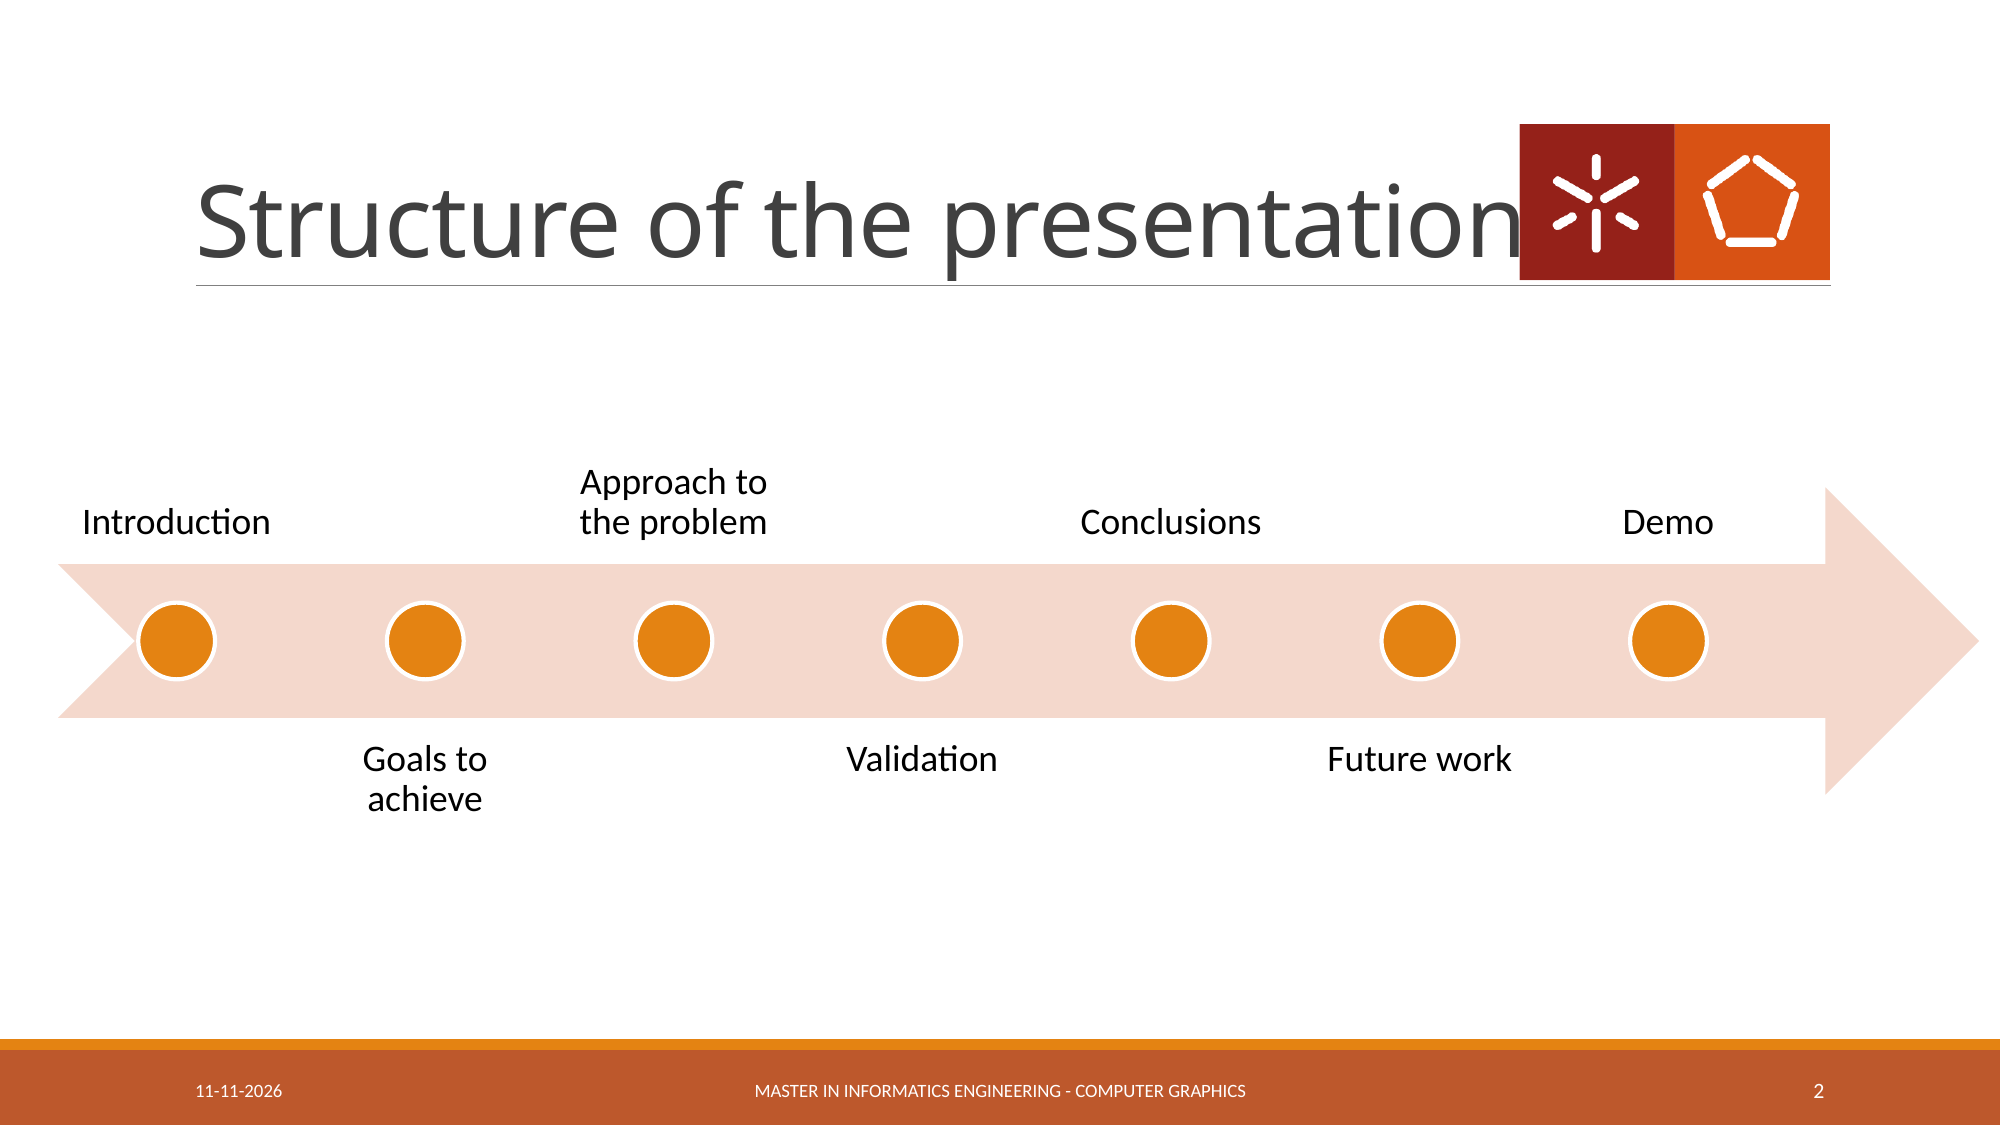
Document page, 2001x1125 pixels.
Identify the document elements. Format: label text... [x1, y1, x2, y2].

title Structure of the presentation [180, 47, 1830, 252]
picture [1519, 123, 1831, 281]
slide_number 2 [1624, 1059, 1840, 1120]
footer Master in Informatics Engineering - Computer Graphics [604, 1059, 1396, 1120]
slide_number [180, 1059, 586, 1120]
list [57, 256, 1980, 1026]
